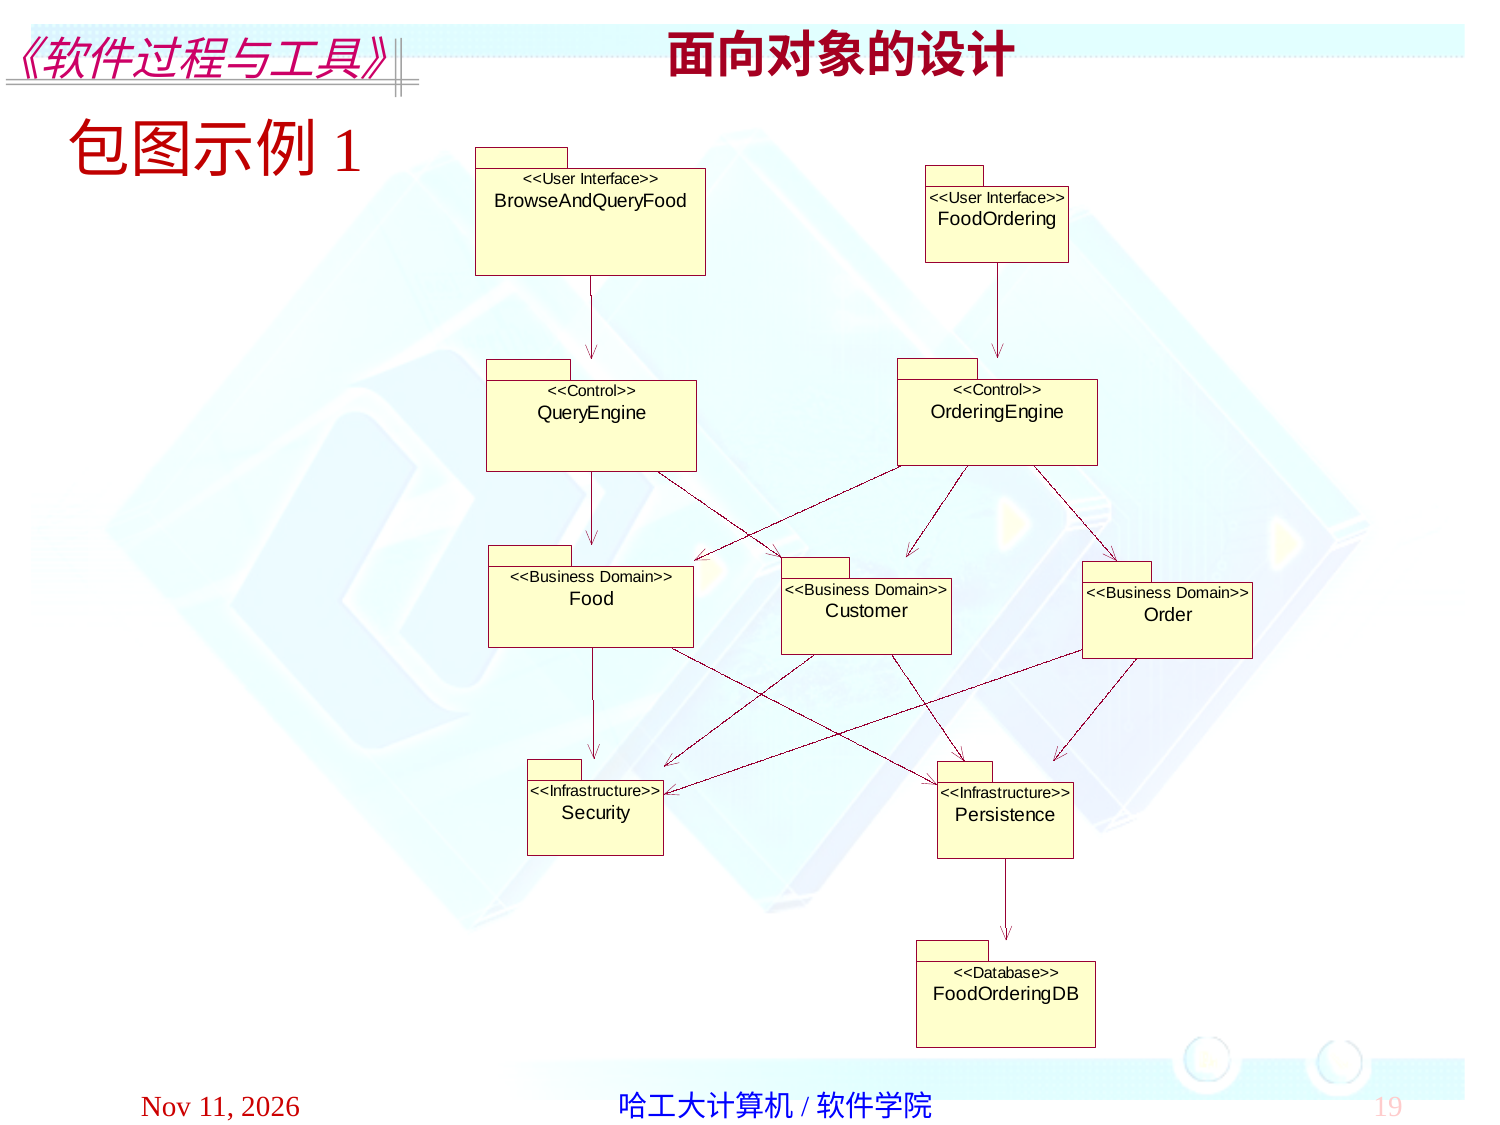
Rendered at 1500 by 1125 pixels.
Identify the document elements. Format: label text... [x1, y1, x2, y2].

text_box 包图示例1 [53, 101, 1447, 209]
text_box 面向对象的设计 [389, 15, 1294, 90]
picture [436, 102, 1294, 1095]
